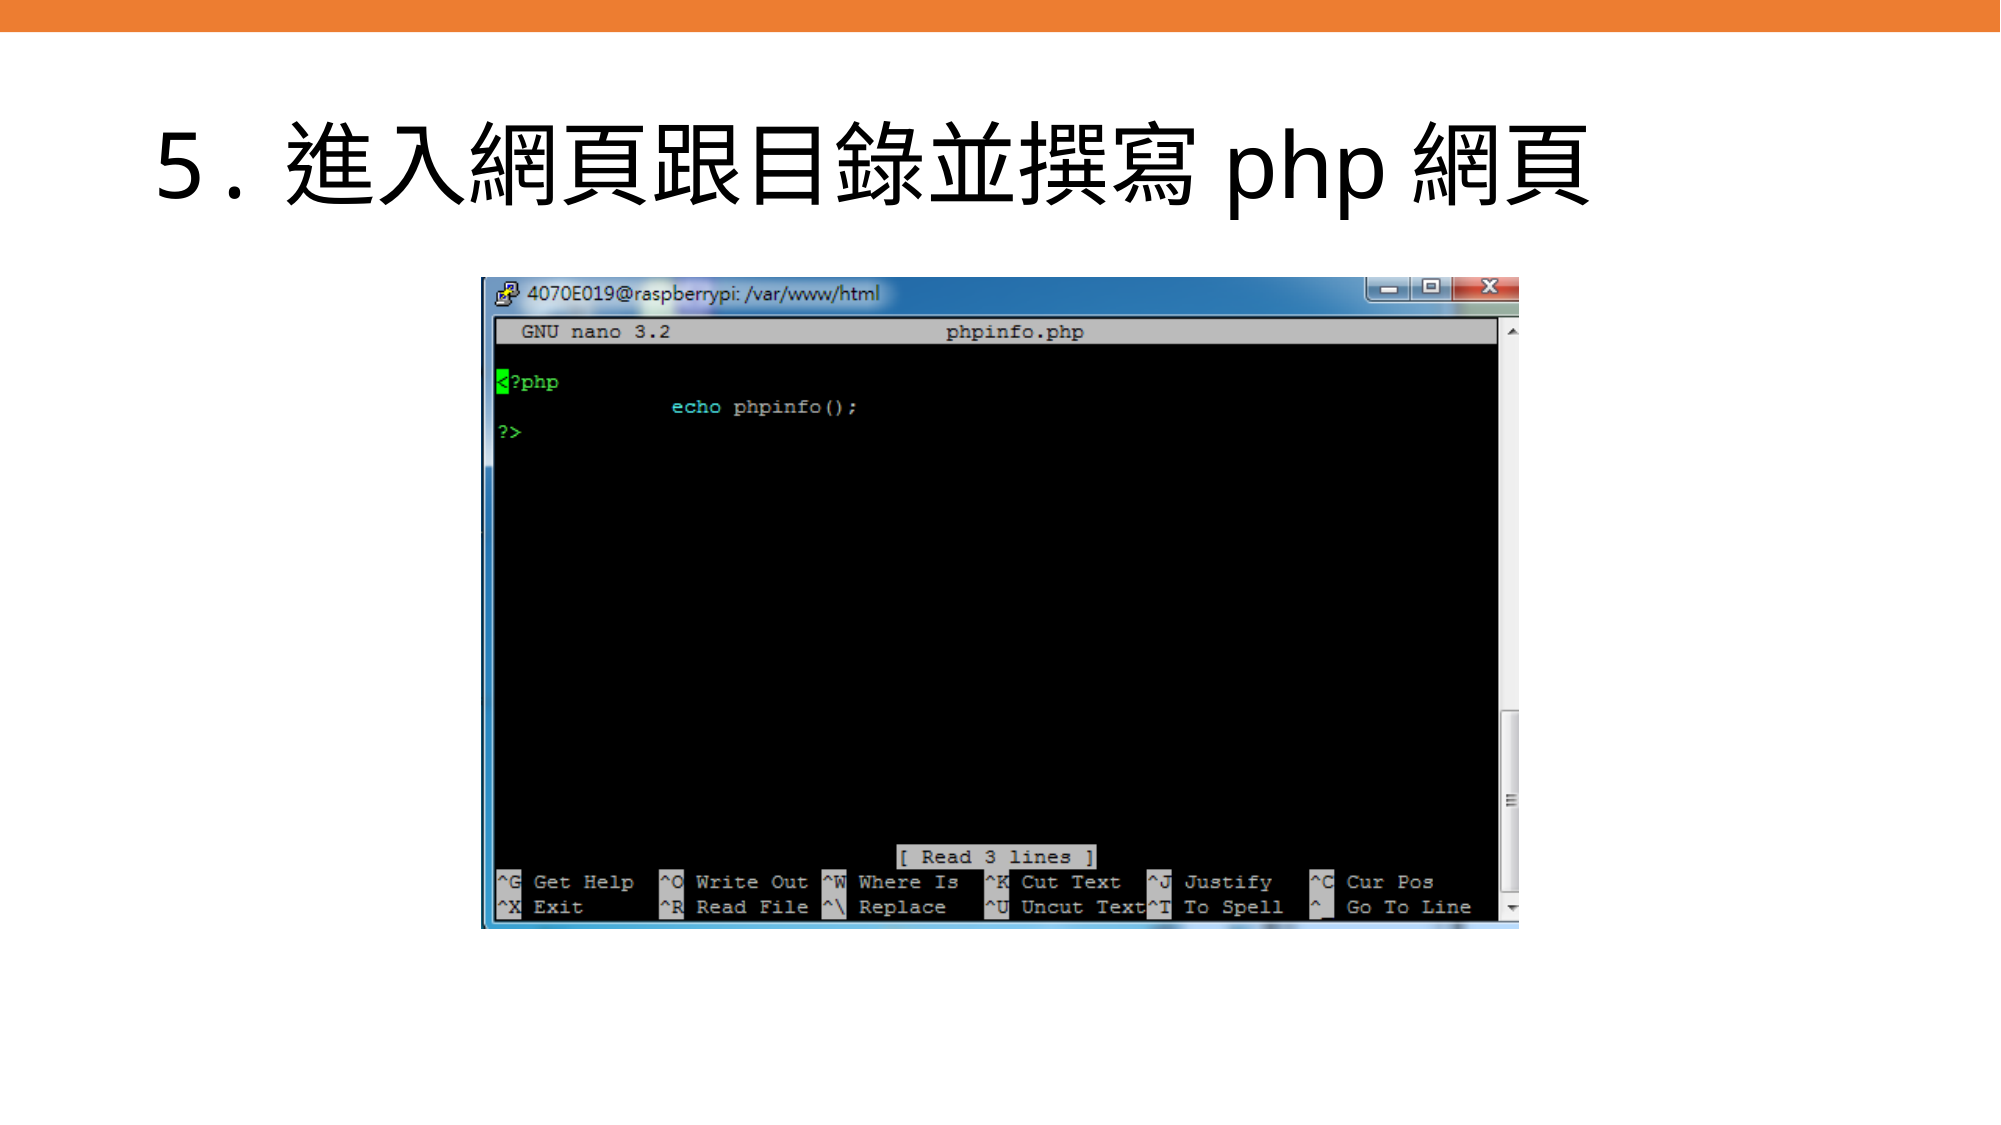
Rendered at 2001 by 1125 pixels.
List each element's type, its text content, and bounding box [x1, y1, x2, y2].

picture [481, 277, 1519, 929]
title 5.進入網頁跟目錄並撰寫php網頁 [137, 59, 1863, 278]
